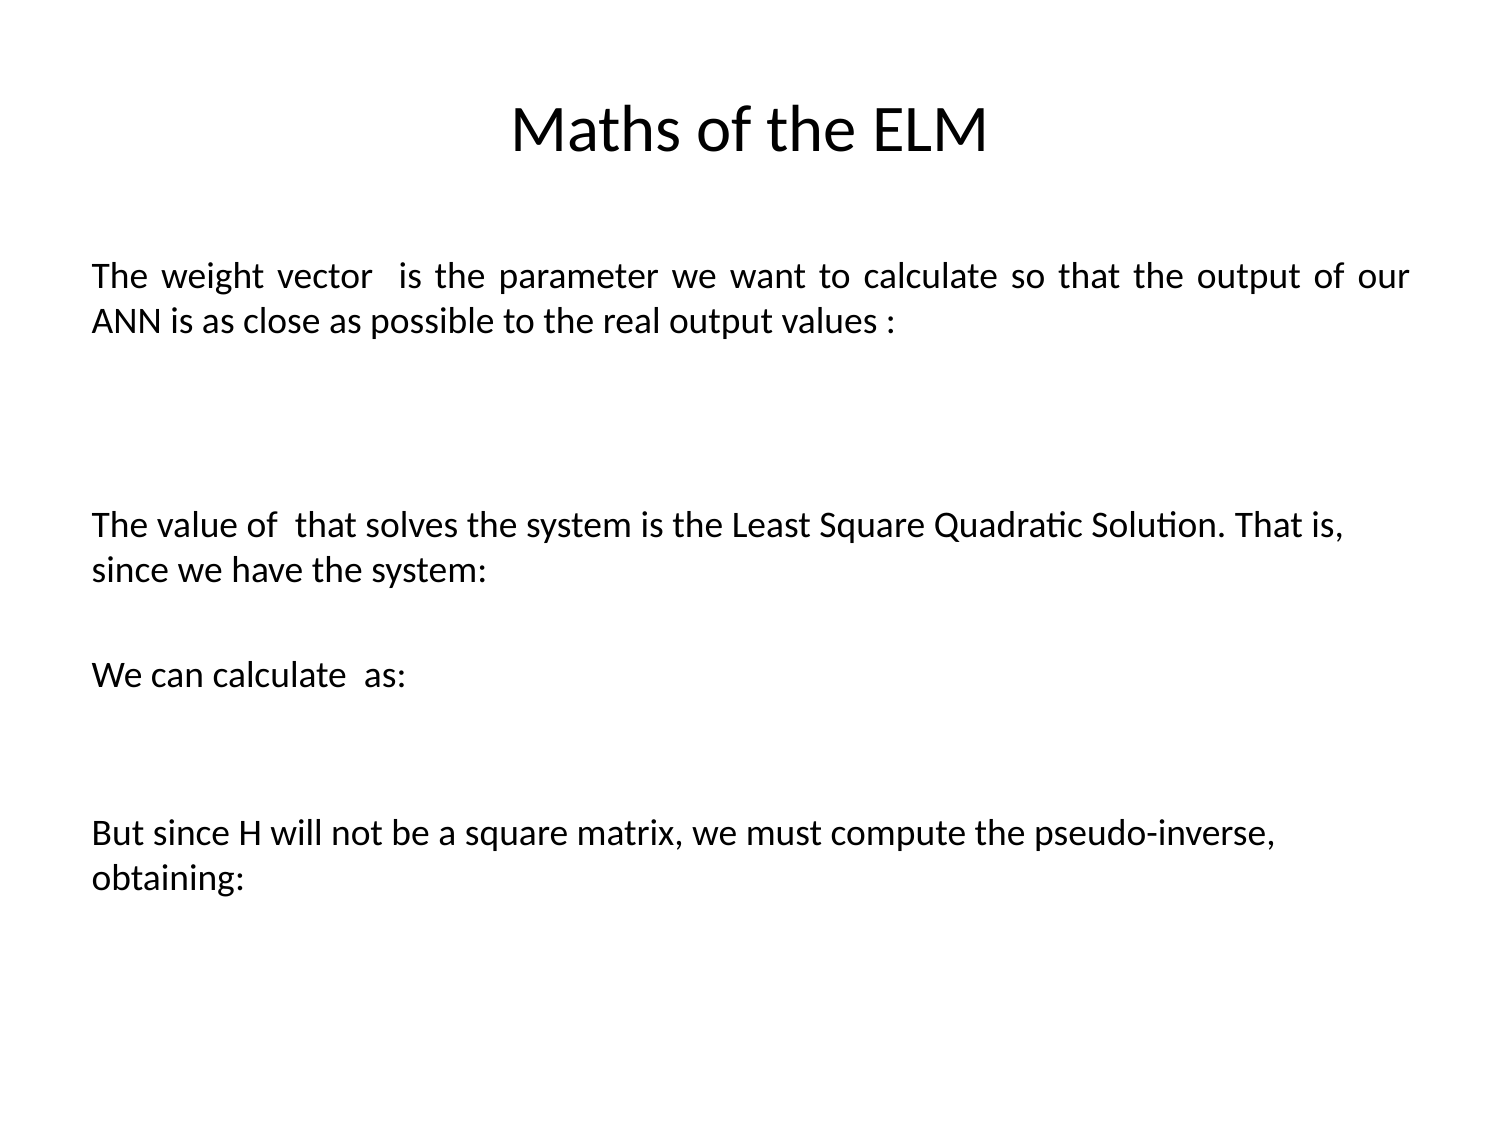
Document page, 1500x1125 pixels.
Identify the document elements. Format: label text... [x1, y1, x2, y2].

text_box Maths of the ELM [74, 30, 1425, 219]
